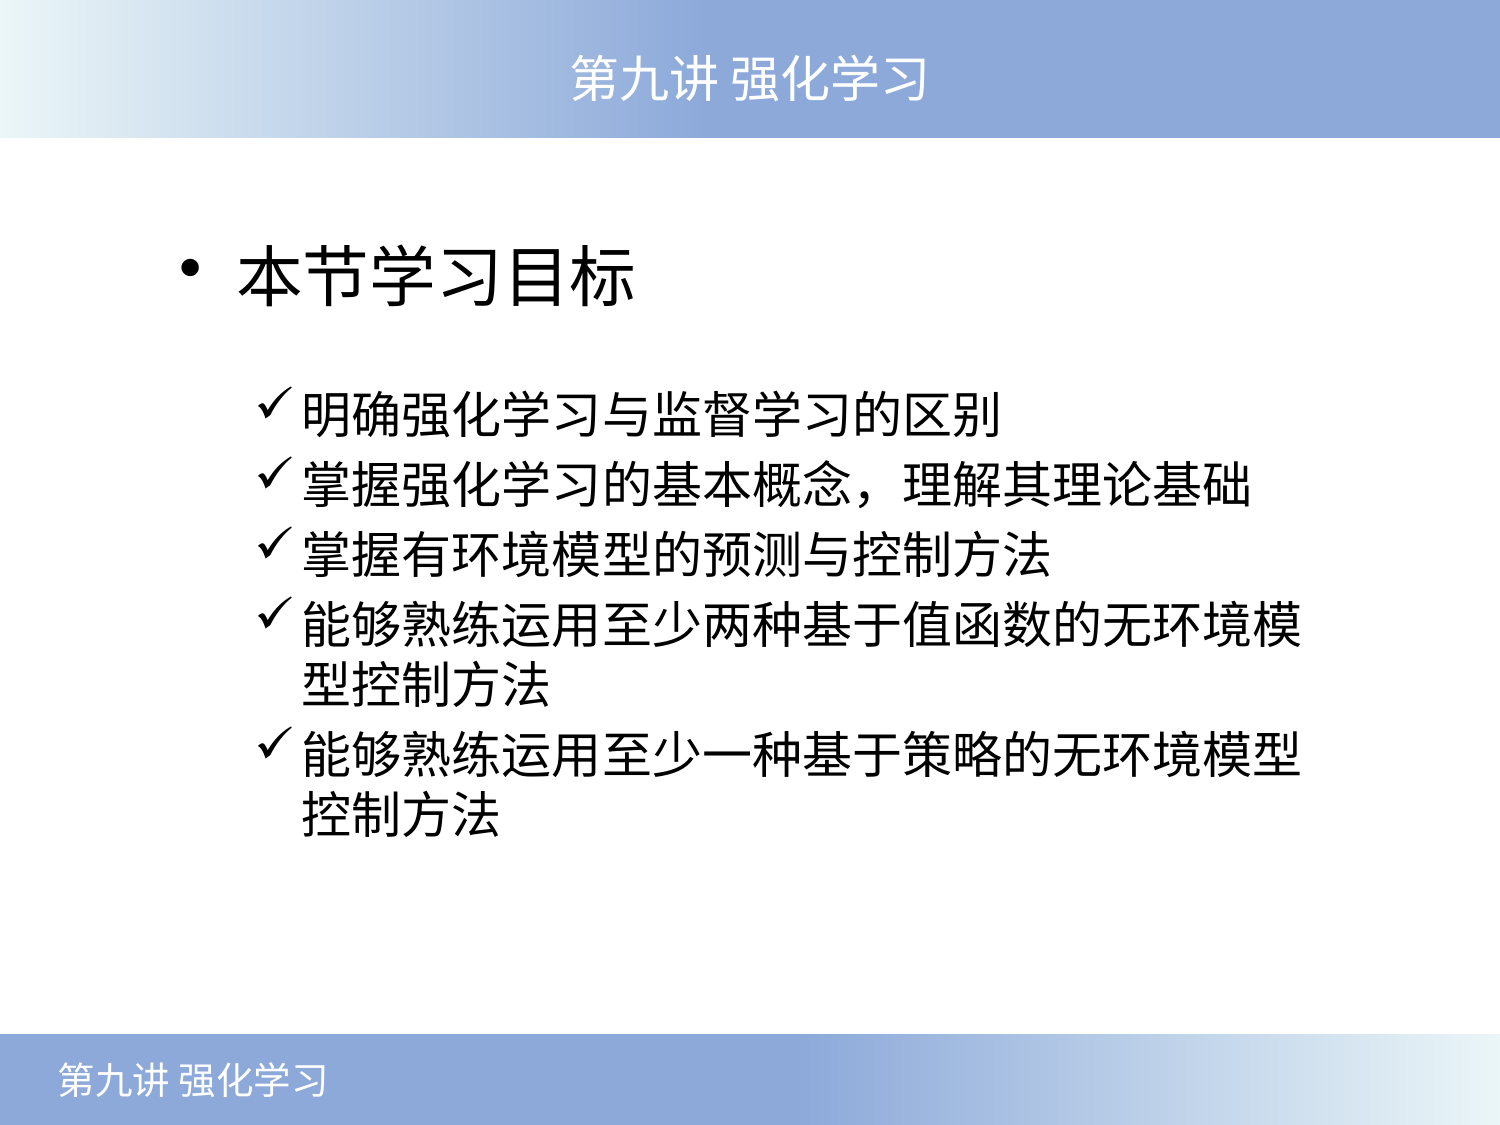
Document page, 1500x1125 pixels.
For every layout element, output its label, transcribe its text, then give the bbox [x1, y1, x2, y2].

text_box 第九讲 强化学习 [554, 40, 946, 115]
text_box 本节学习目标 明确强化学习与监督学习的区别 掌握强化学习的基本概念，理解其理论基础 掌握有环境模型的预测与控制方法 能够熟练运用至少两种基于值函数的无环境模型控制方法 能够熟练运用至少一种基于策略的无环境模型控制方法 [164, 227, 1335, 860]
text_box 第九讲 强化学习 [0, 1034, 1500, 1125]
text_box [0, 0, 1500, 138]
